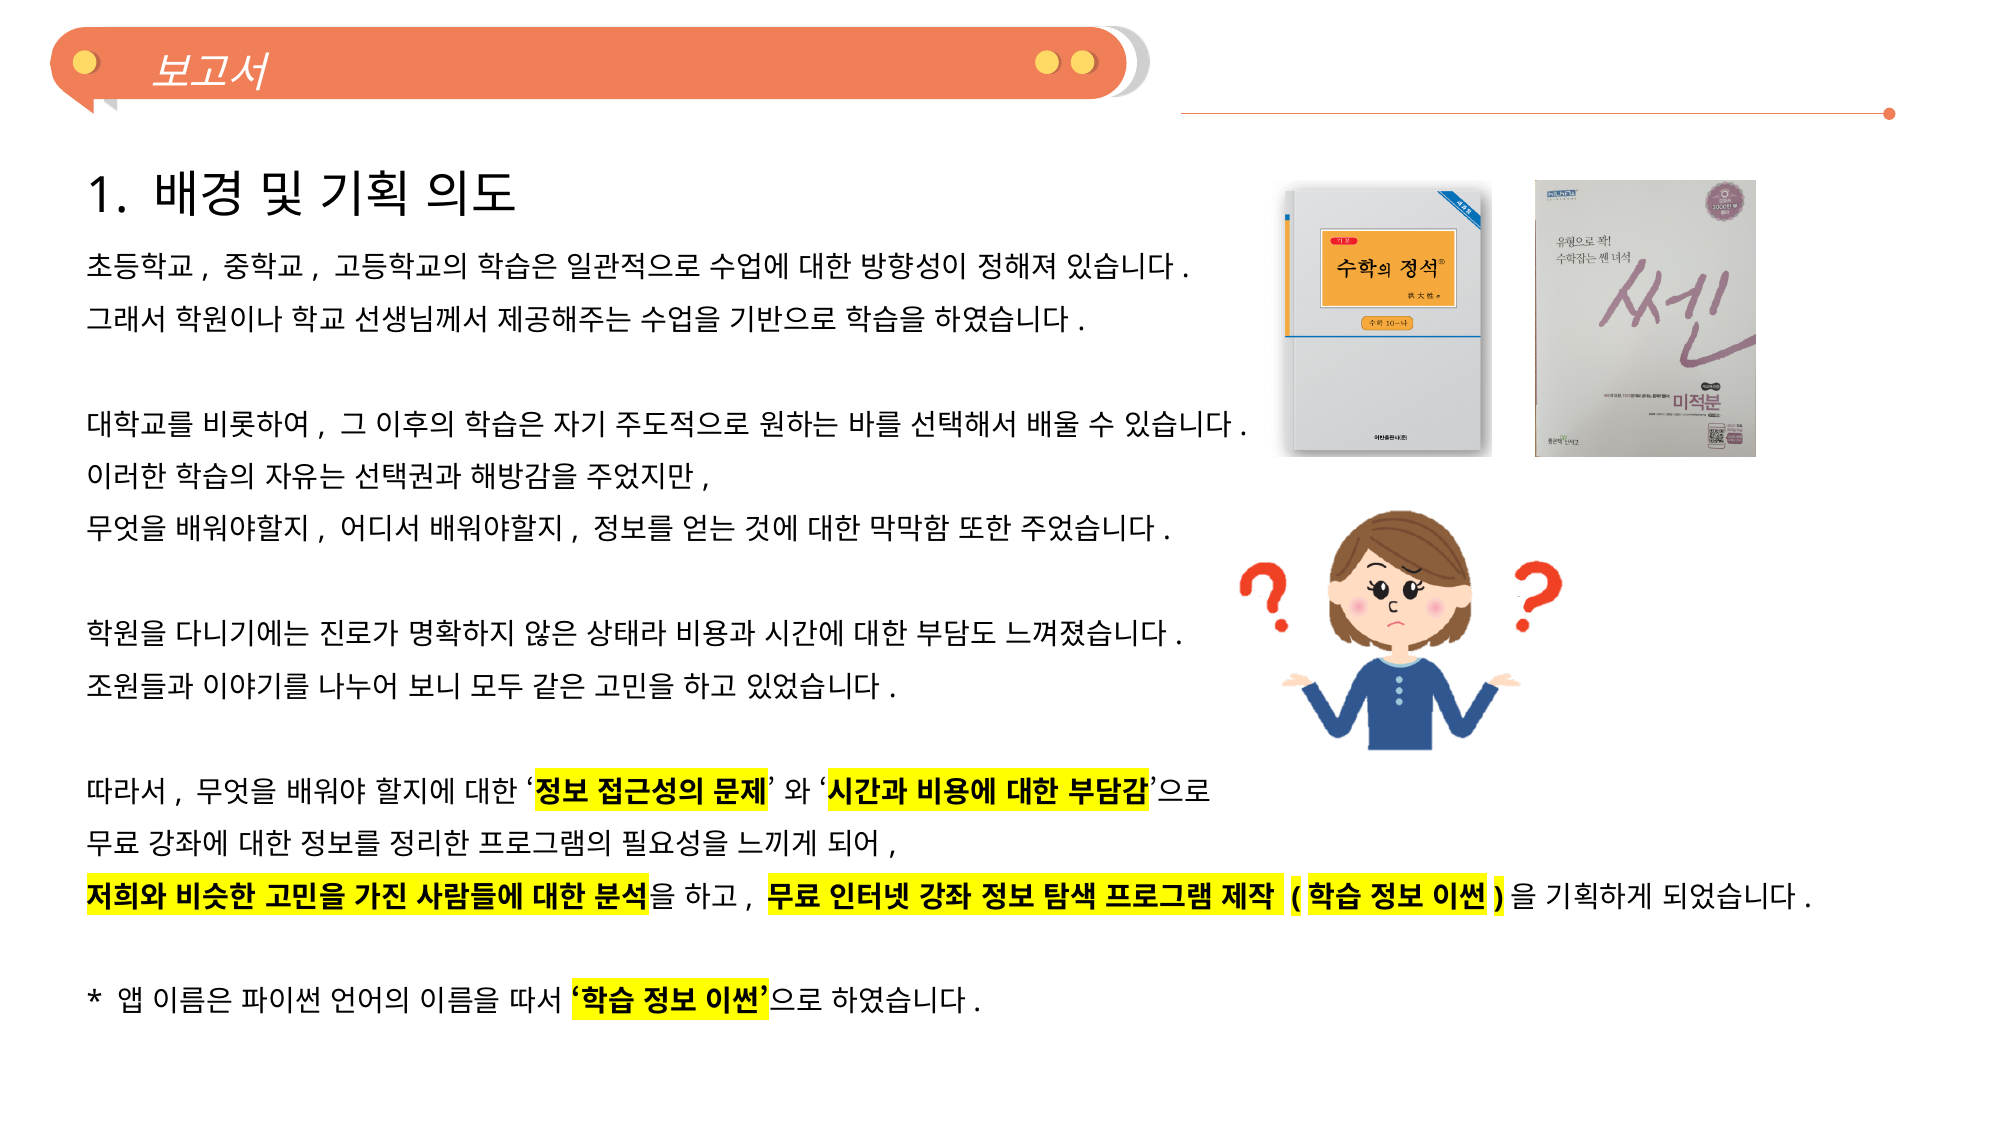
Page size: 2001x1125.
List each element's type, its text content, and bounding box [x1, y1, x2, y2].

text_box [49, 26, 1890, 114]
text_box 초등학교, 중학교, 고등학교의 학습은 일관적으로 수업에 대한 방향성이 정해져 있습니다. 그래서 학원이나 학교 선생님께서 제공해주는 수업을 기반으로 학습을 하였습니다. 대학교를 비롯하여, 그 이후의 학습은 자기 주도적으로 원하는 바를 선택해서 배울 수 있습니다. 이러한 학습의 자유는 선택권과 해방감을 주었지만, 무엇을 배워야할지, 어디서 배워야할지, 정보를 얻는 것에 대한 막막함 또한 주었습니다. 학원을 다니기에는 진로가 명확하지 않은 상태라 비용과 시간에 대한 부담도 느껴졌습니다. 조원들과 이야기를 나누어 보니 모두 같은 고민을 하고 있었습니다. 따라서, 무엇을 배워야 할지에 대한 ‘정보 접근성의 문제’ 와 ‘시간과 비용에 대한 부담감’으로 무료 강좌에 대한 정보를 정리한 프로그램의 필요성을 느끼게 되어, 저희와 비슷한 고민을 가진 사람들에 대한 분석을 하고, 무료 인터넷 강좌 정보 탐색 프로그램 제작 (학습 정보 이썬)을 기획하게 되었습니다. * 앱 이름은 파이썬 언어의 이름을 따서 ‘학습 정보 이썬’으로 하였습니다. [71, 135, 1847, 1078]
picture [1535, 180, 1756, 457]
picture [1271, 180, 1492, 457]
text_box 1. 배경 및 기획 의도 [72, 155, 580, 230]
picture [1231, 502, 1575, 779]
